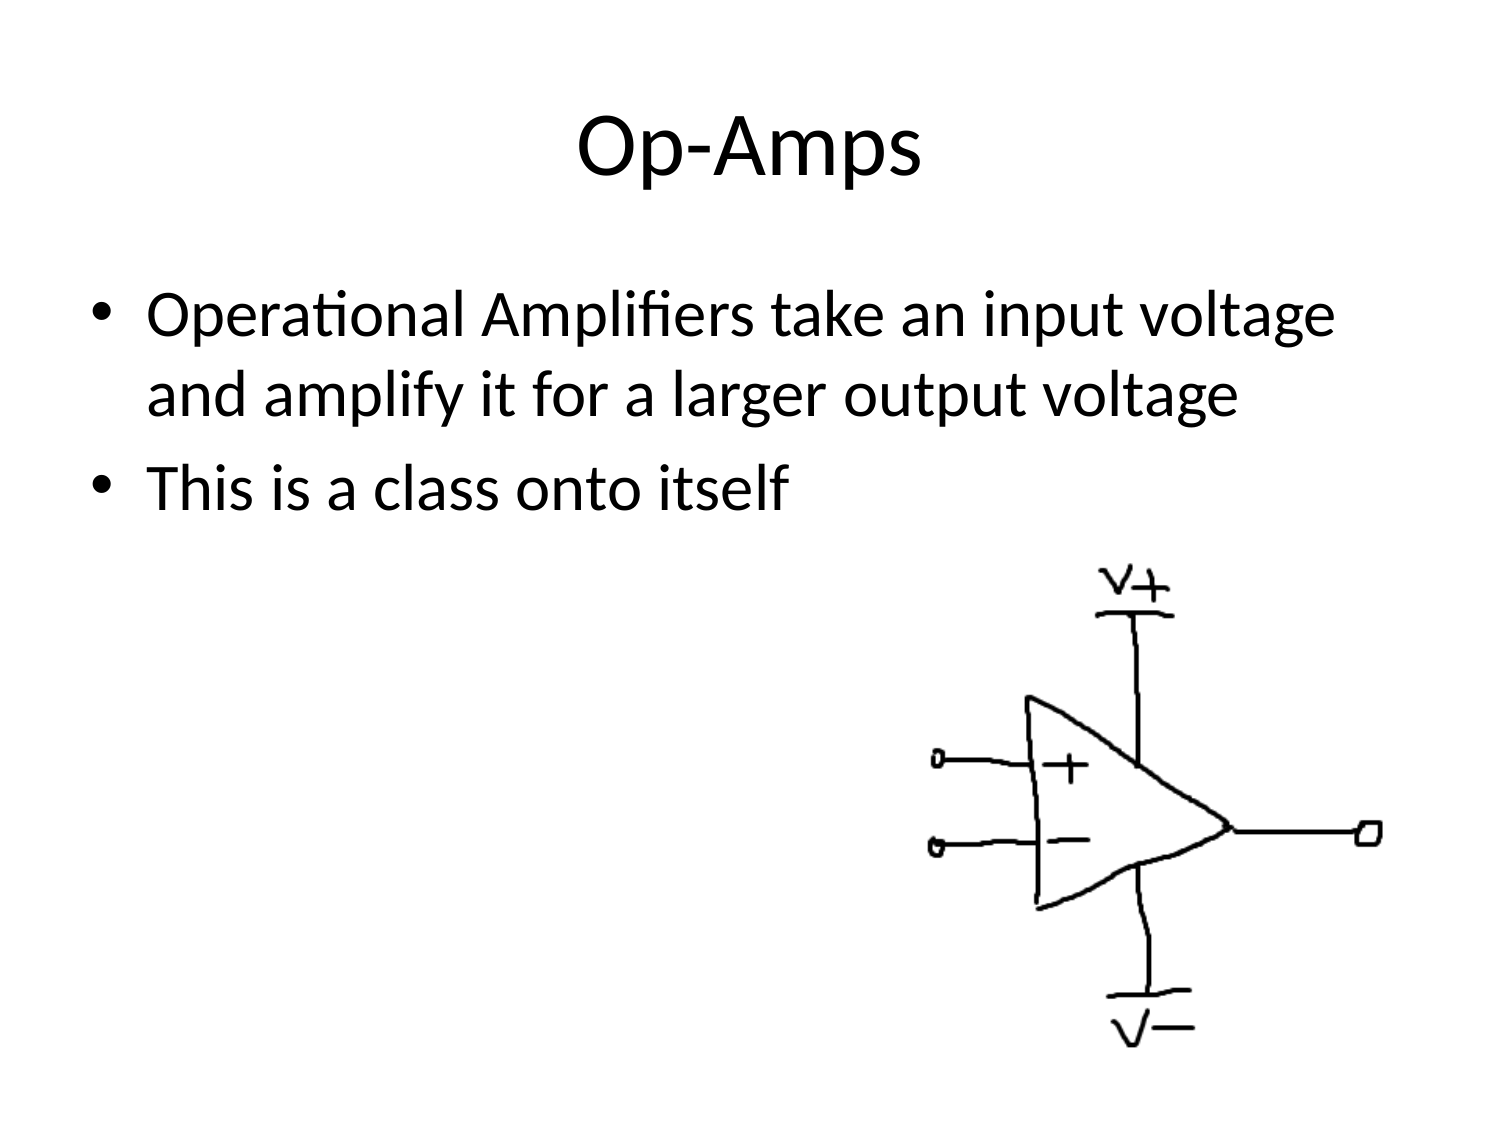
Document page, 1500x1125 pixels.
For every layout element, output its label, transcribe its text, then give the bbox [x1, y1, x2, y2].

picture [824, 537, 1426, 1093]
list Operational Amplifiers take an input voltage and amplify it for a larger output voltage This is a class onto itself [75, 262, 1425, 1005]
title Op-Amps [75, 45, 1425, 233]
